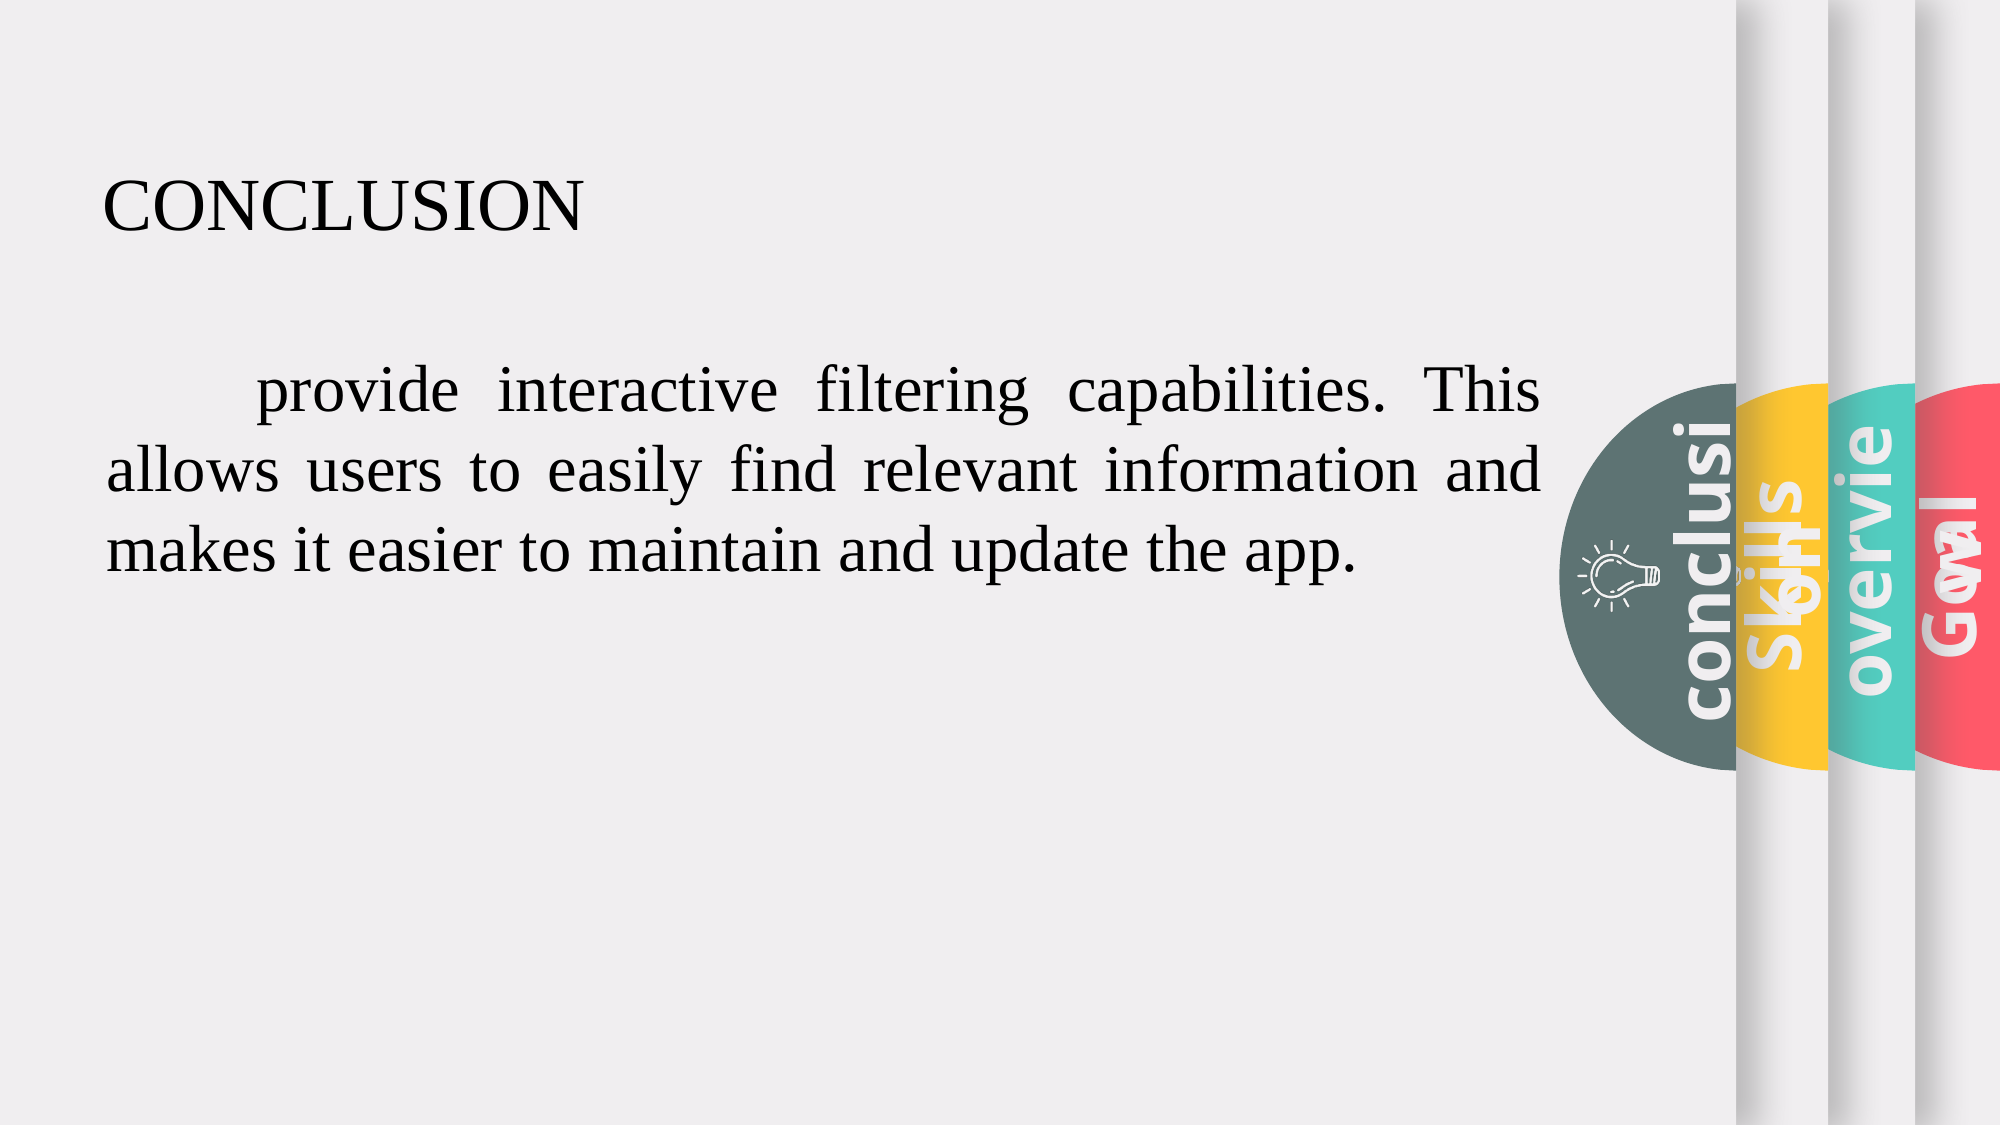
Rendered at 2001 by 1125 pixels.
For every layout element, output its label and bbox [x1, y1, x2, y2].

text_box [1829, 0, 1916, 1125]
text_box [1916, 0, 2000, 1125]
text_box [1775, 0, 1829, 1125]
text_box [0, 0, 1775, 1125]
